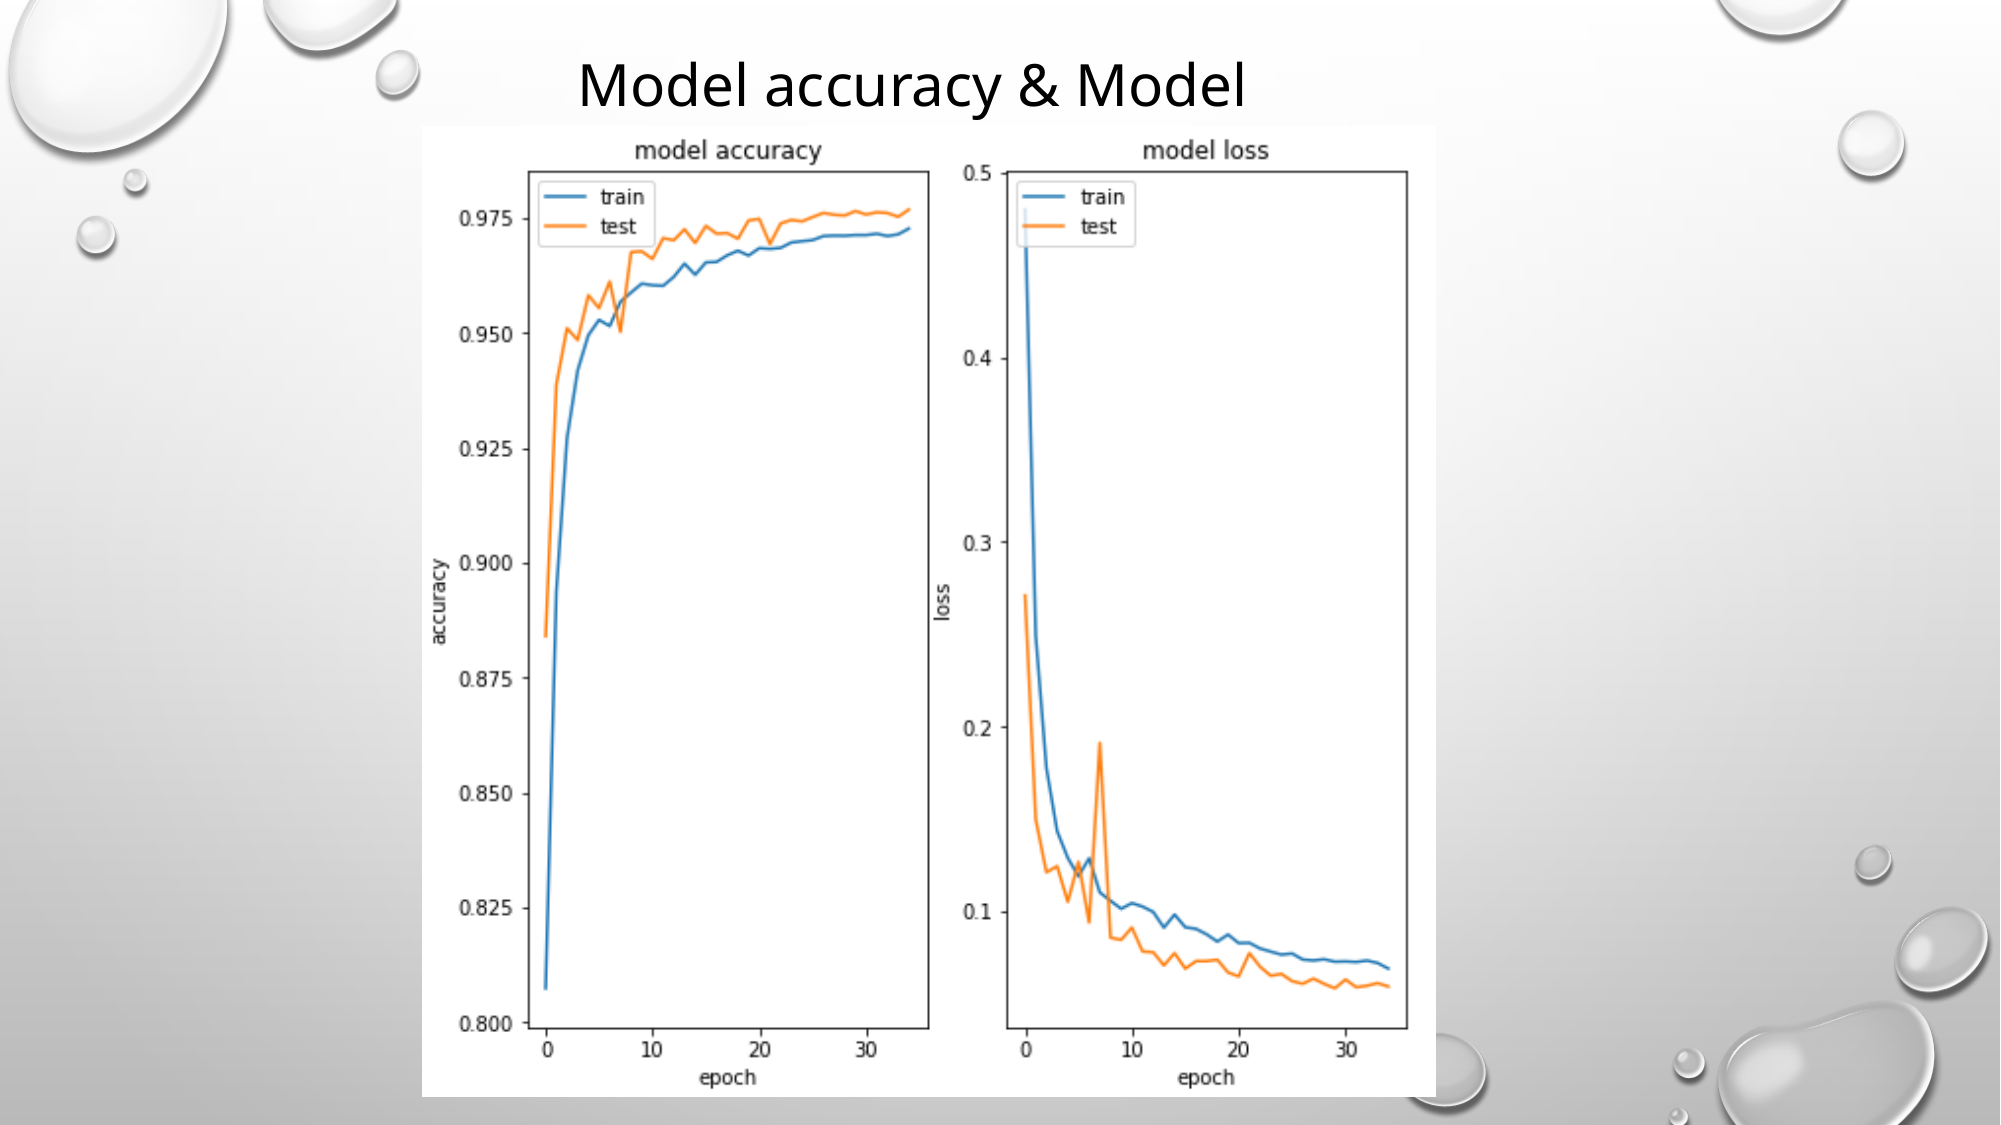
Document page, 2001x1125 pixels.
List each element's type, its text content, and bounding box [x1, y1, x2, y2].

text_box Model accuracy & Model loss [562, 40, 1295, 124]
picture [0, 0, 2000, 1125]
